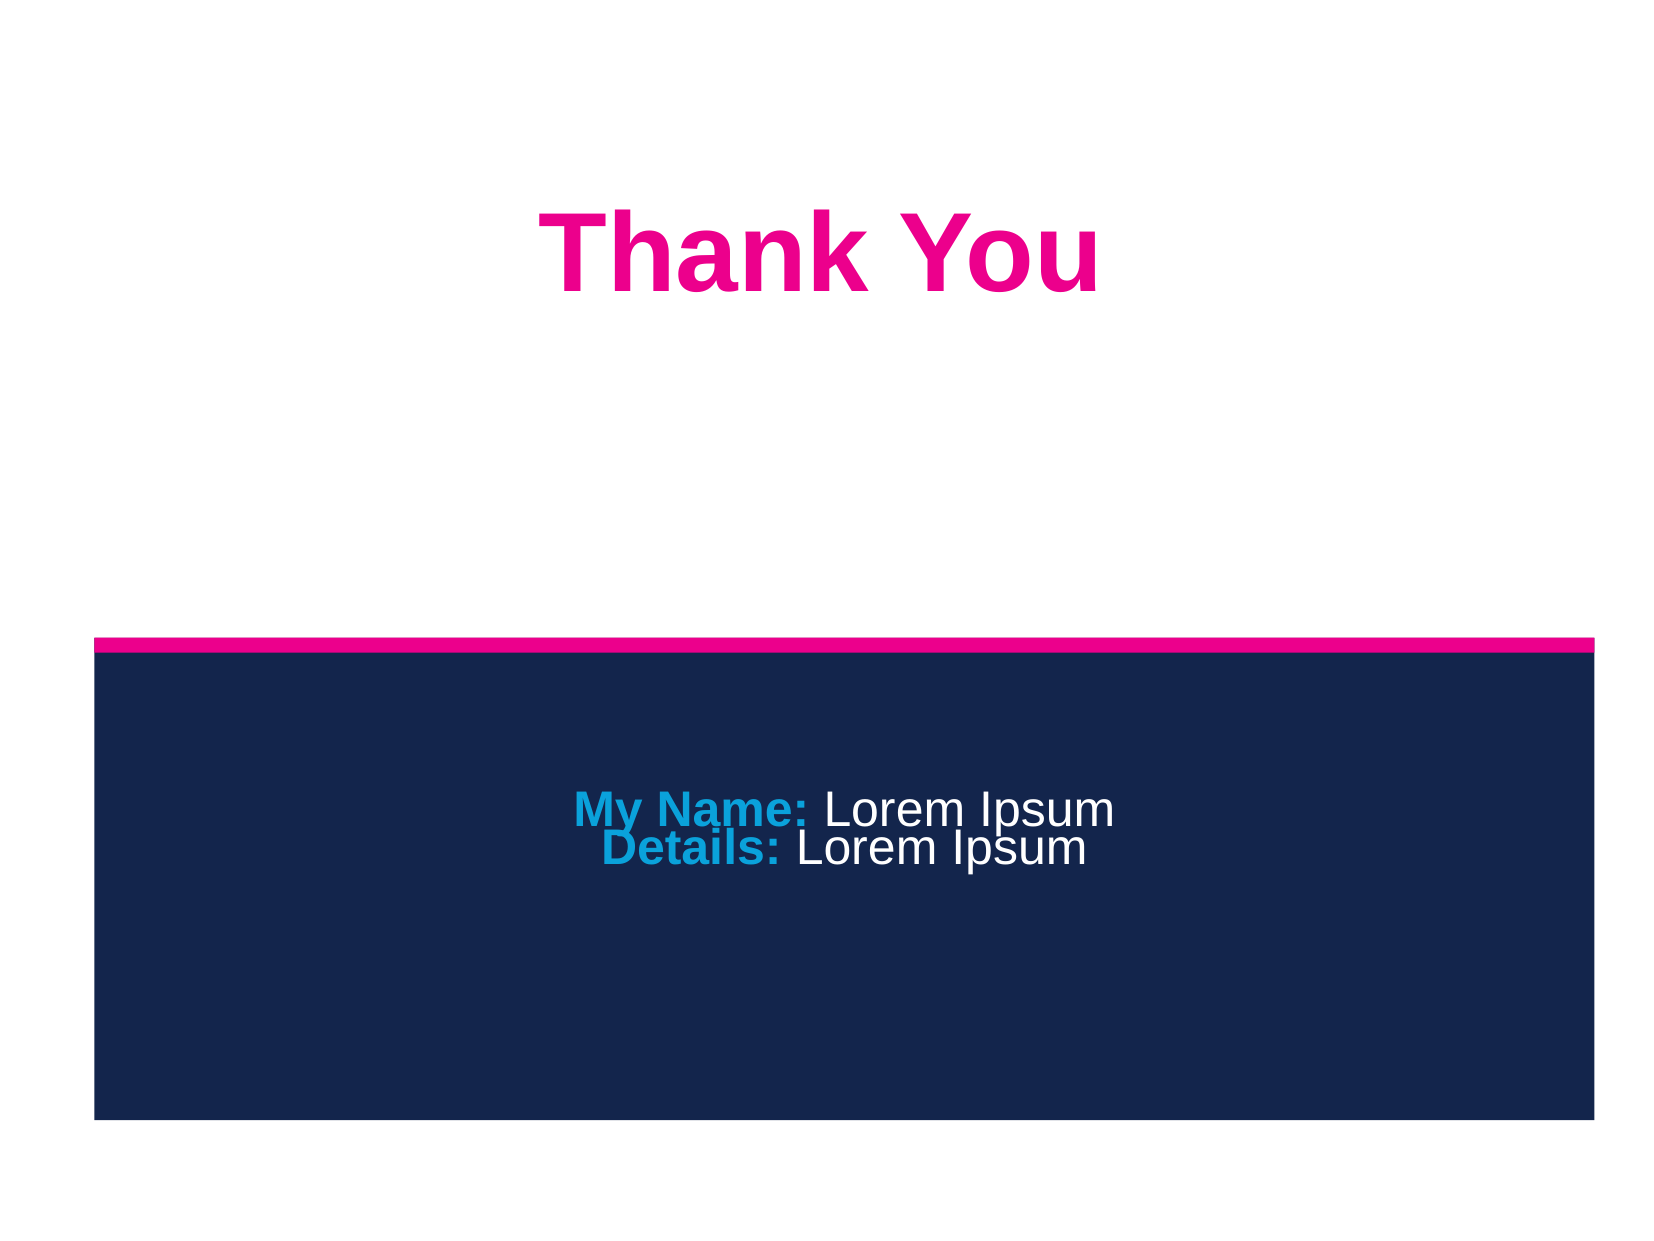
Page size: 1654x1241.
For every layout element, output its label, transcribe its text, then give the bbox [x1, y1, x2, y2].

text_box [94, 637, 1595, 653]
text_box Thank You [183, 253, 1459, 404]
text_box [94, 653, 1595, 1121]
text_box My Name: Lorem Ipsum Details: Lorem Ipsum [206, 788, 1482, 983]
